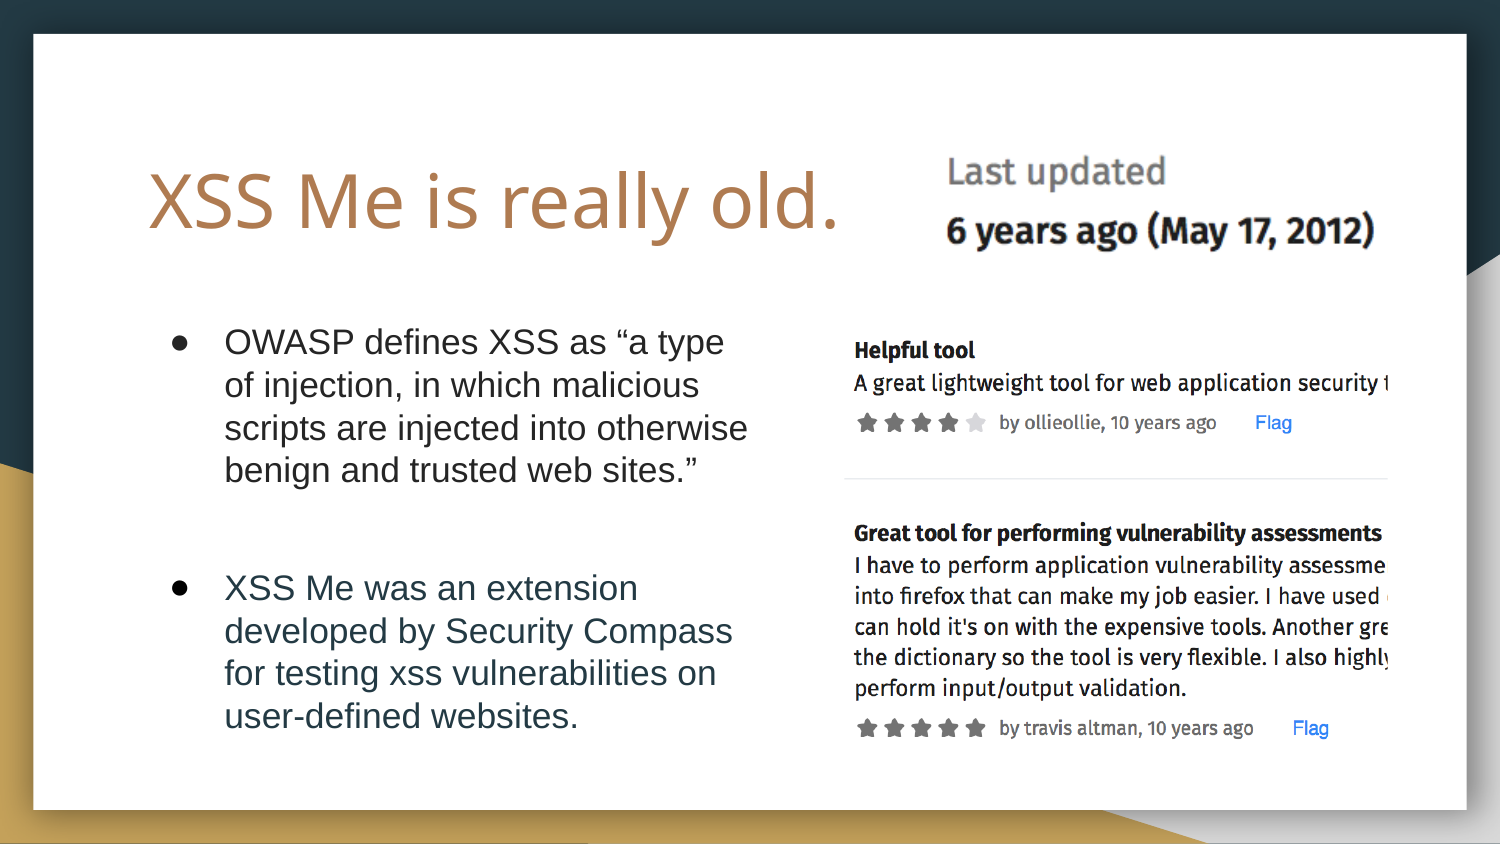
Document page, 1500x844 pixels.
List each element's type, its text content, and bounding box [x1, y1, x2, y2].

picture [936, 138, 1382, 261]
picture [844, 330, 1388, 749]
list OWASP defines XSS as “a type of injection, in which malicious scripts are injected into otherwise benign and trusted web sites.” XSS Me was an extension developed by Security Compass for testing xss vulnerabilities on user-defined websites. [134, 304, 777, 801]
title XSS Me is really old. [134, 138, 1366, 296]
